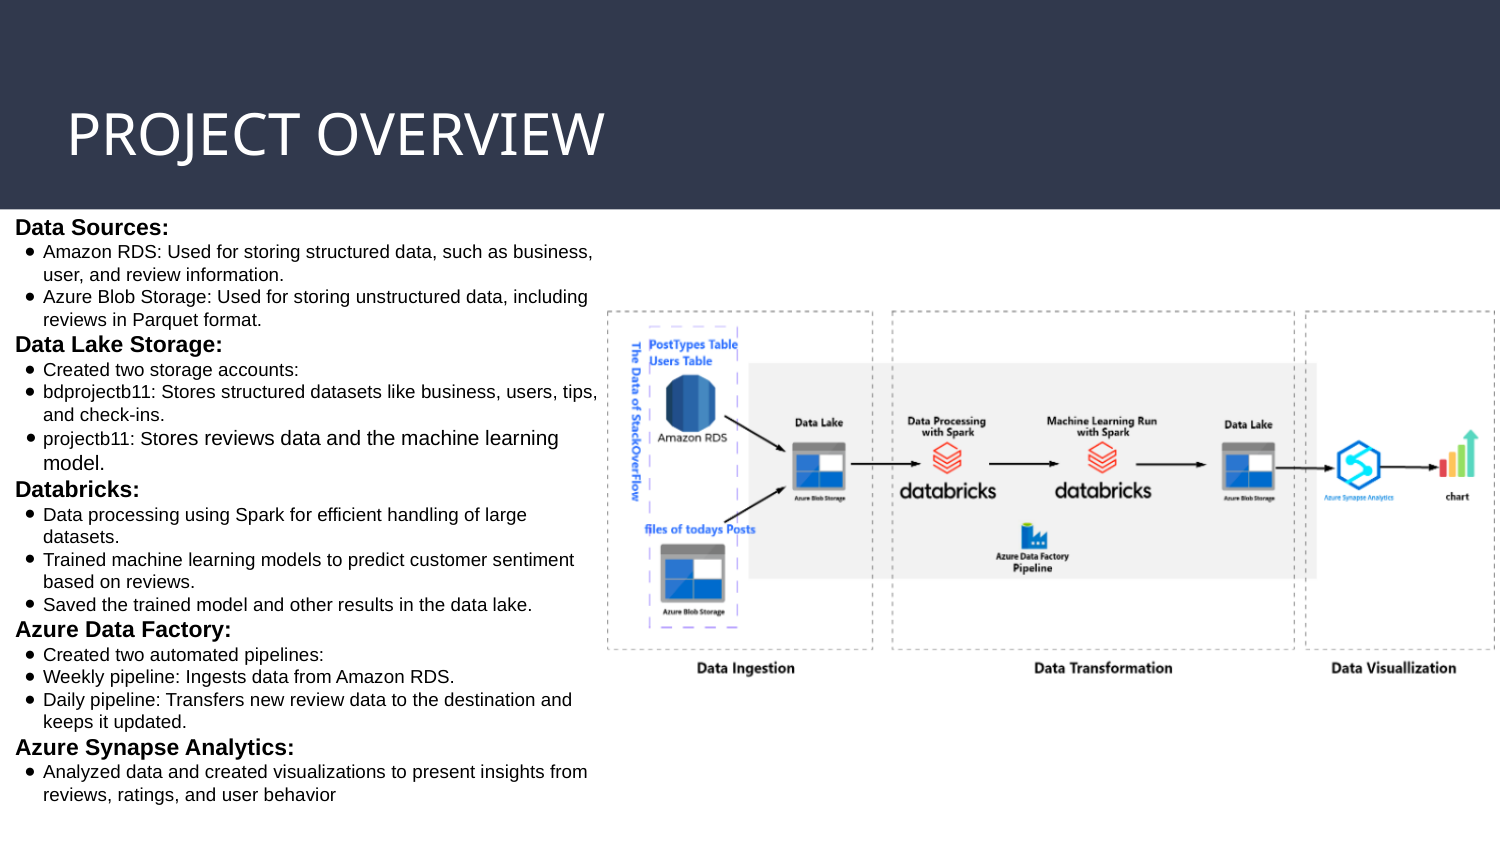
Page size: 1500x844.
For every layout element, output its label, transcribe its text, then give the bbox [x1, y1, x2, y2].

title PROJECT OVERVIEW [51, 82, 1449, 185]
text_box Data Sources: Amazon RDS: Used for storing structured data, such as business, user, and review information. Azure Blob Storage: Used for storing unstructured data, including reviews in Parquet format. Data Lake Storage: Created two storage accounts: bdprojectb11: Stores structured datasets like business, users, tips, and check-ins. projectb11: Stores reviews data and the machine learning model. Databricks: Data processing using Spark for efficient handling of large datasets. Trained machine learning models to predict customer sentiment based on reviews. Saved the trained model and other results in the data lake. Azure Data Factory: Created two automated pipelines: Weekly pipeline: Ingests data from Amazon RDS. Daily pipeline: Transfers new review data to the destination and keeps it updated. Azure Synapse Analytics: Analyzed data and created visualizations to present insights from reviews, ratings, and user behavior [0, 197, 619, 834]
picture [601, 302, 1500, 696]
